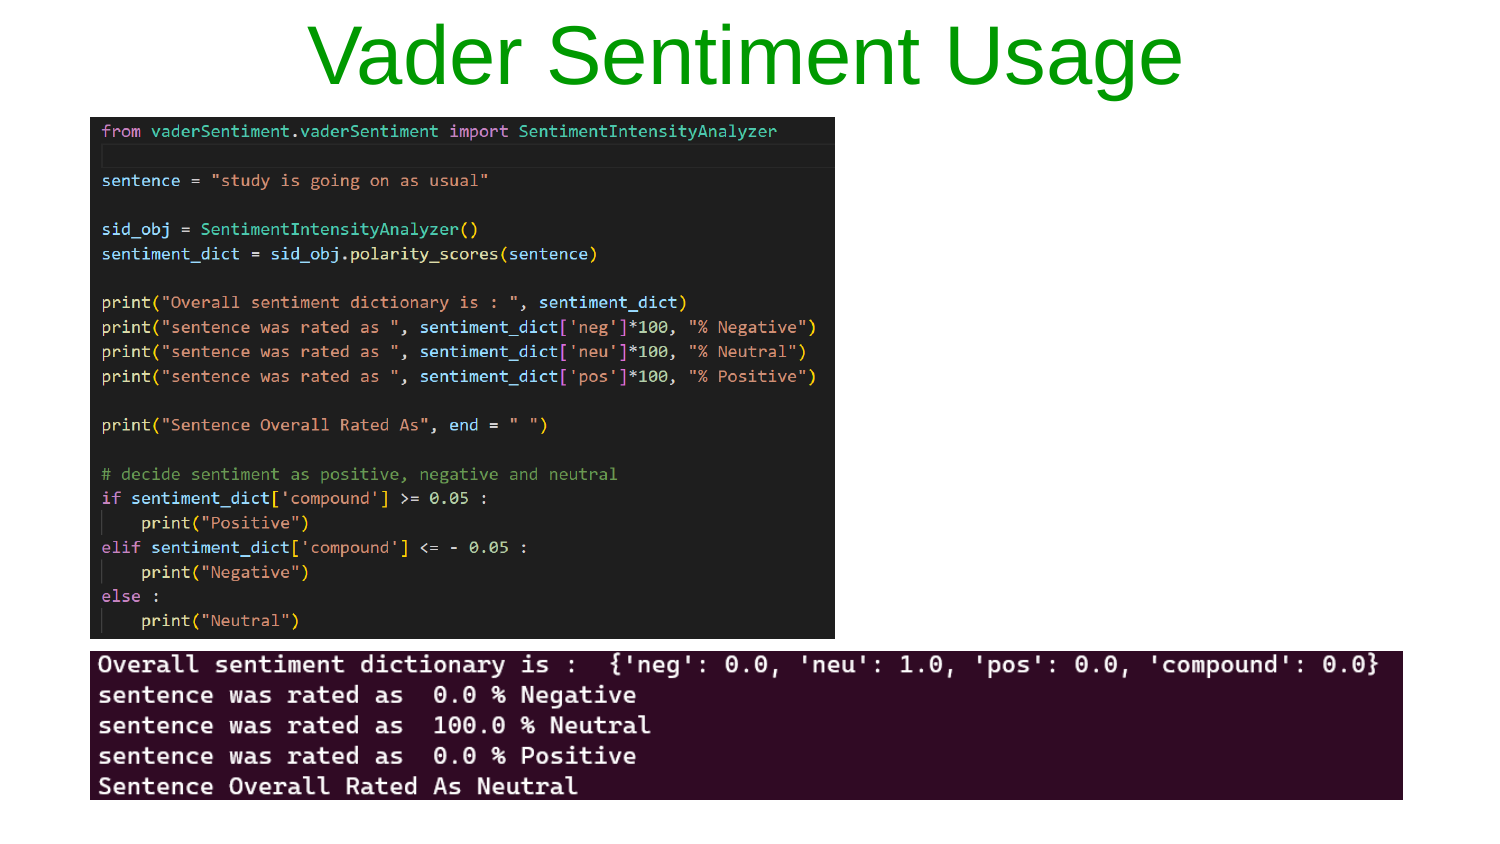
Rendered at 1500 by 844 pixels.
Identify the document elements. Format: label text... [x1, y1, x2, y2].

picture [89, 651, 1403, 800]
picture [89, 117, 835, 639]
title Vader Sentiment Usage [75, 20, 1418, 84]
